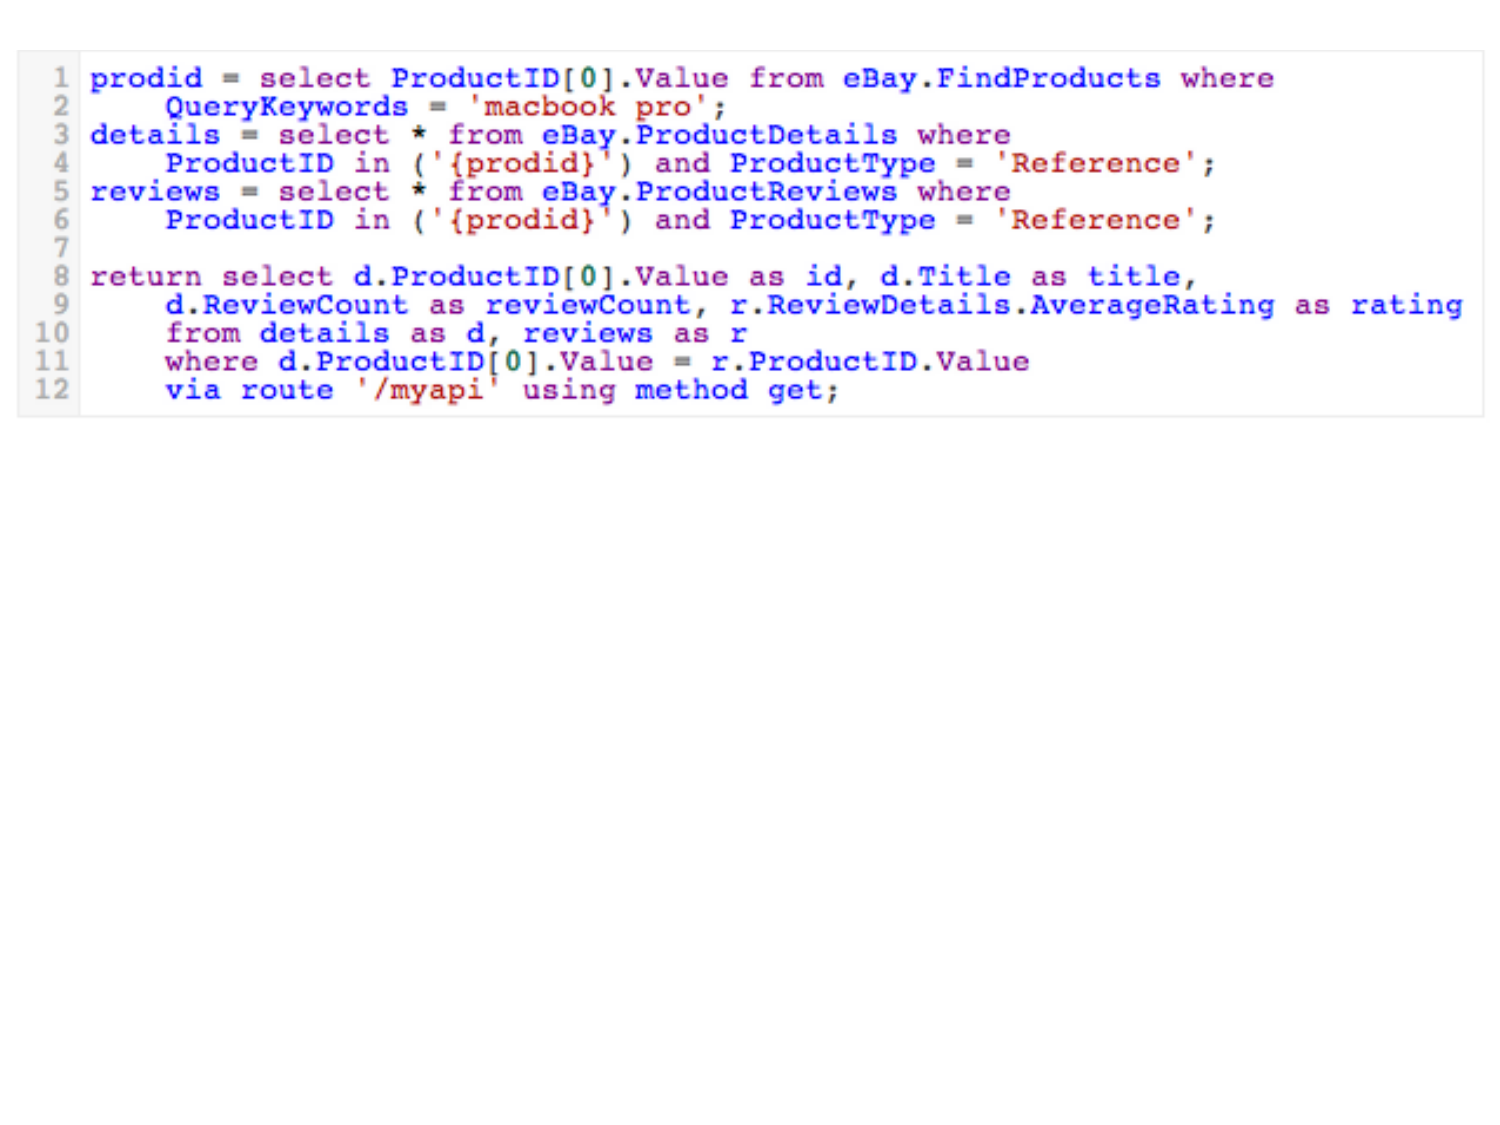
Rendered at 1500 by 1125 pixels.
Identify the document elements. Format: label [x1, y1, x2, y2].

picture [13, 50, 1490, 423]
